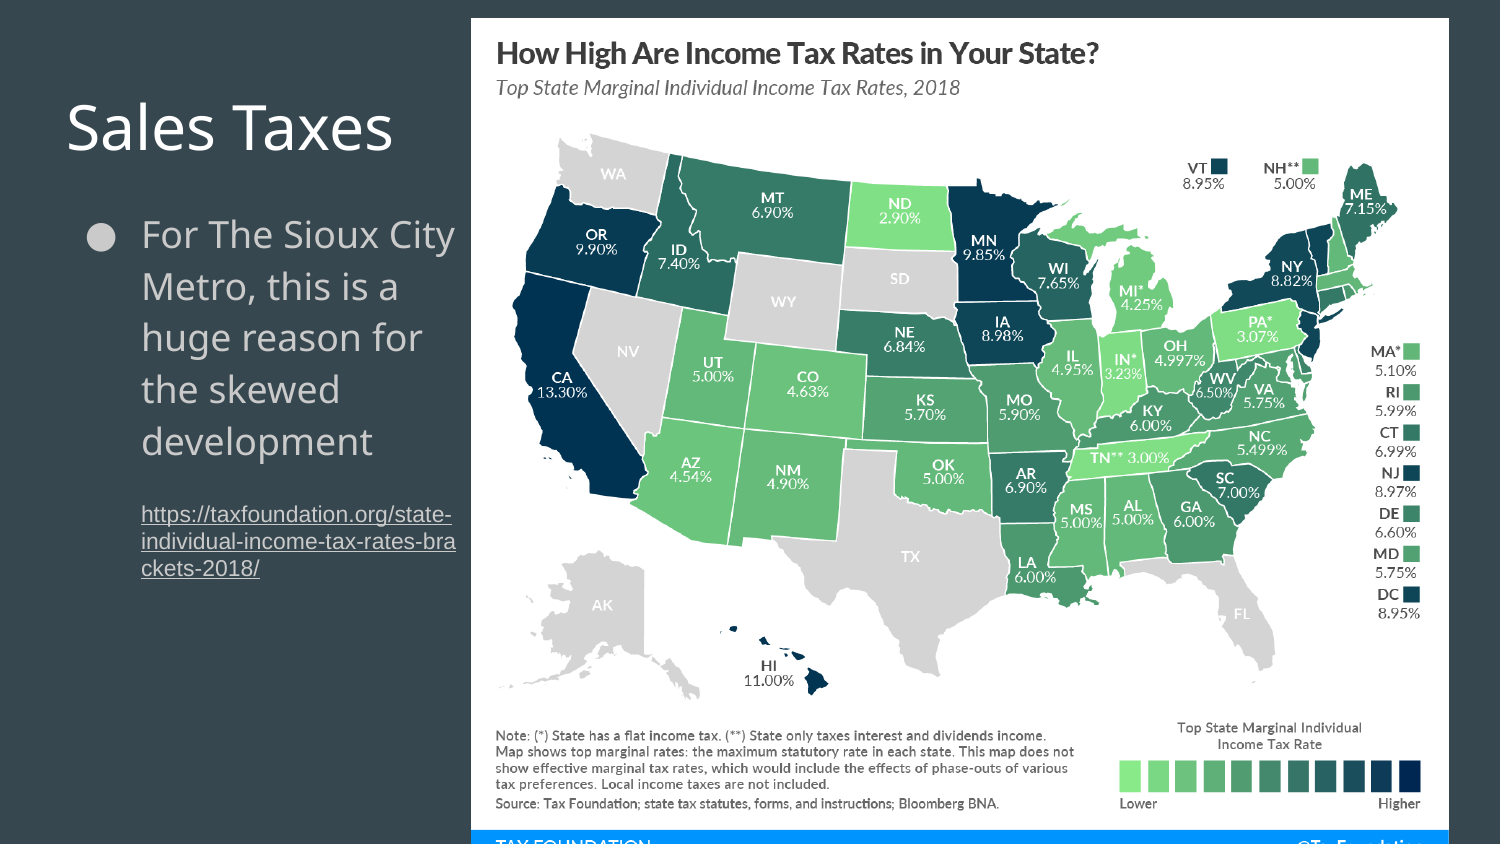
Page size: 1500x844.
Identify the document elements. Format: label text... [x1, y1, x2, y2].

title Sales Taxes [51, 72, 466, 167]
picture [471, 18, 1450, 844]
list For The Sioux City Metro, this is a huge reason for the skewed development https://taxfoundation.org/state-individual-income-tax-rates-brackets-2018/ [51, 189, 466, 750]
